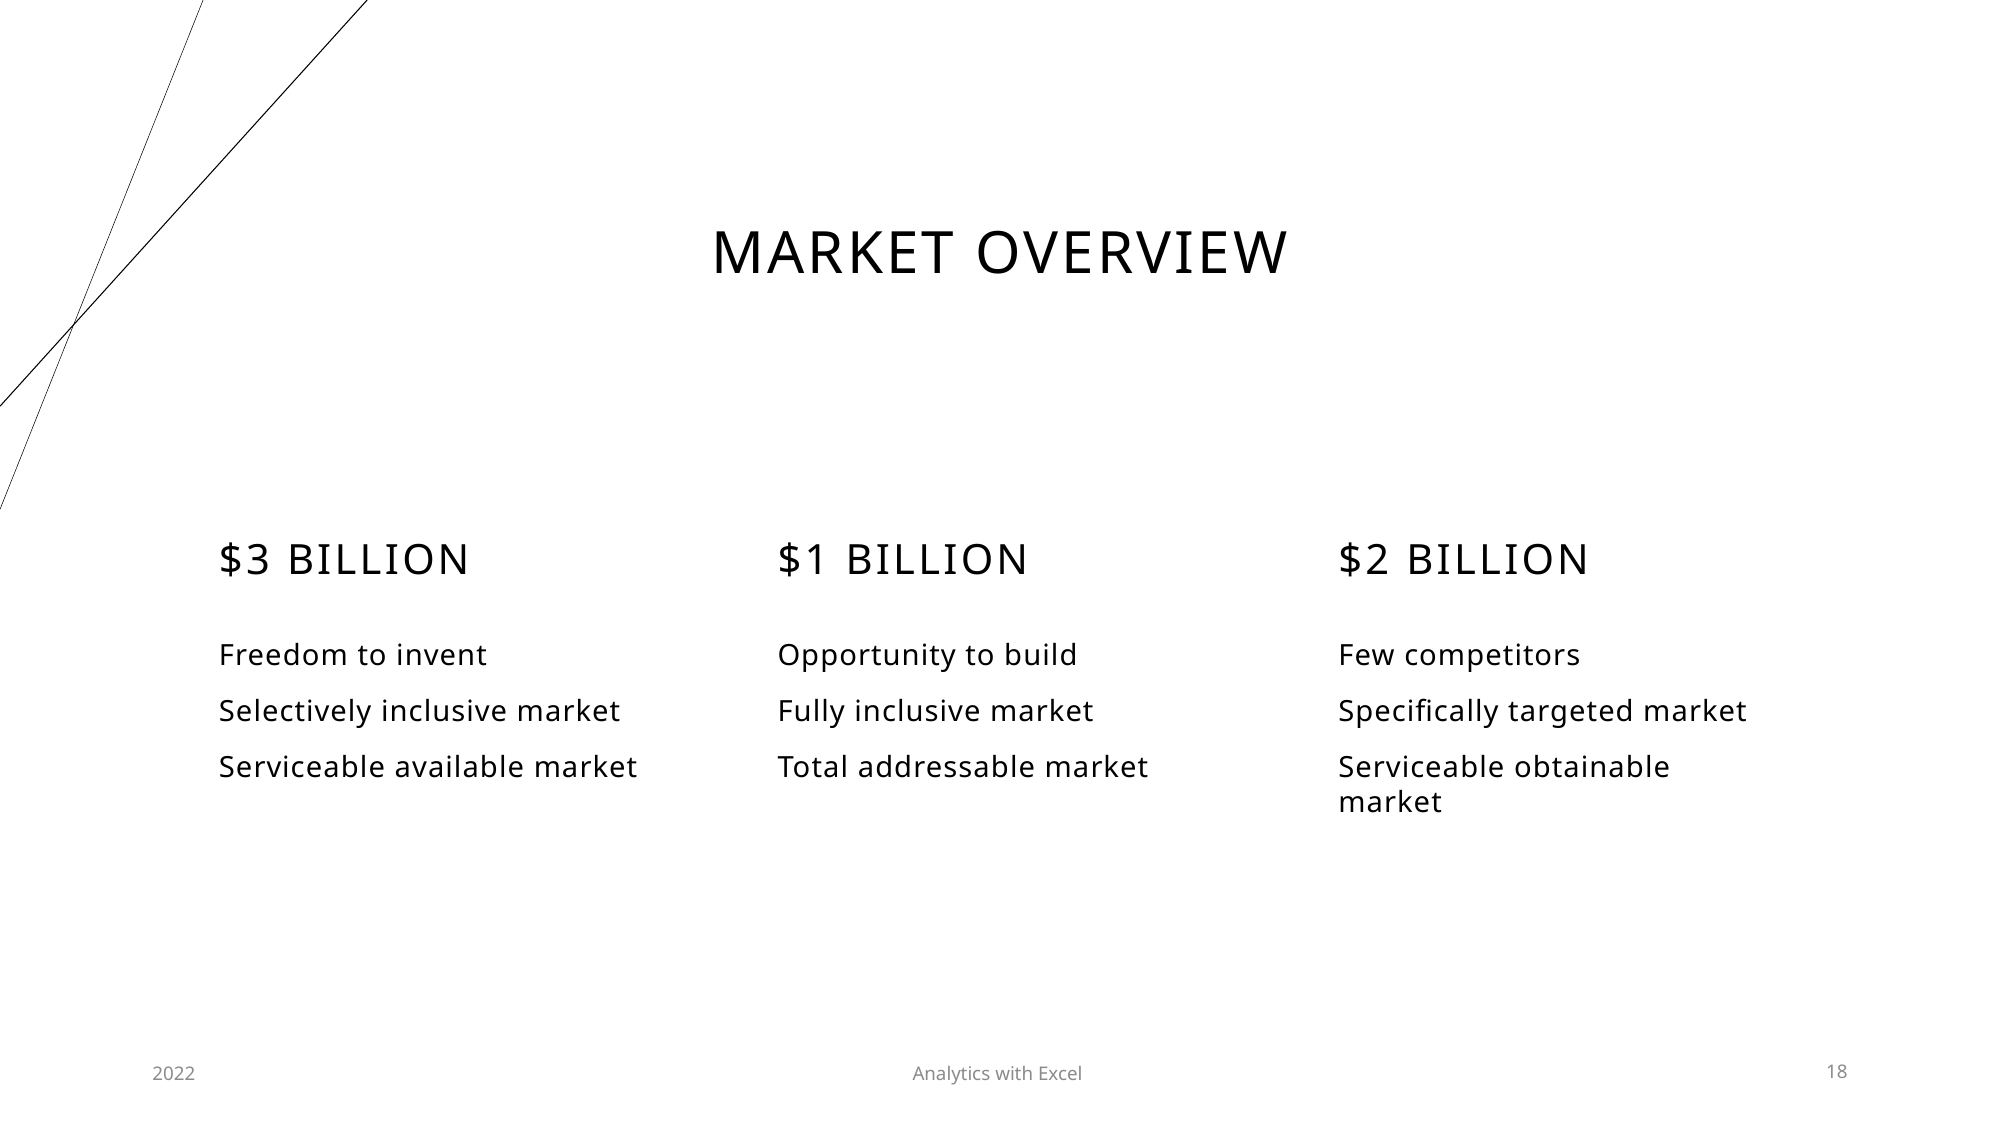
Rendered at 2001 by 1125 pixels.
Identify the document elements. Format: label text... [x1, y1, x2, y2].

list Freedom to invent Selectively inclusive market Serviceable available market [203, 629, 677, 957]
list $3 Billion [203, 455, 677, 591]
list Few competitors Specifically targeted market Serviceable obtainable market [1323, 629, 1797, 957]
list $1 Billion [762, 455, 1238, 591]
slide_number 2022 [137, 1042, 588, 1103]
footer Analytics with Excel [662, 1042, 1338, 1103]
slide_number 18 [1412, 1042, 1863, 1103]
title MARKET OVERVIEW [309, 146, 1691, 364]
list $2 Billion [1323, 455, 1797, 591]
list Opportunity to build Fully inclusive market Total addressable market [762, 629, 1238, 957]
